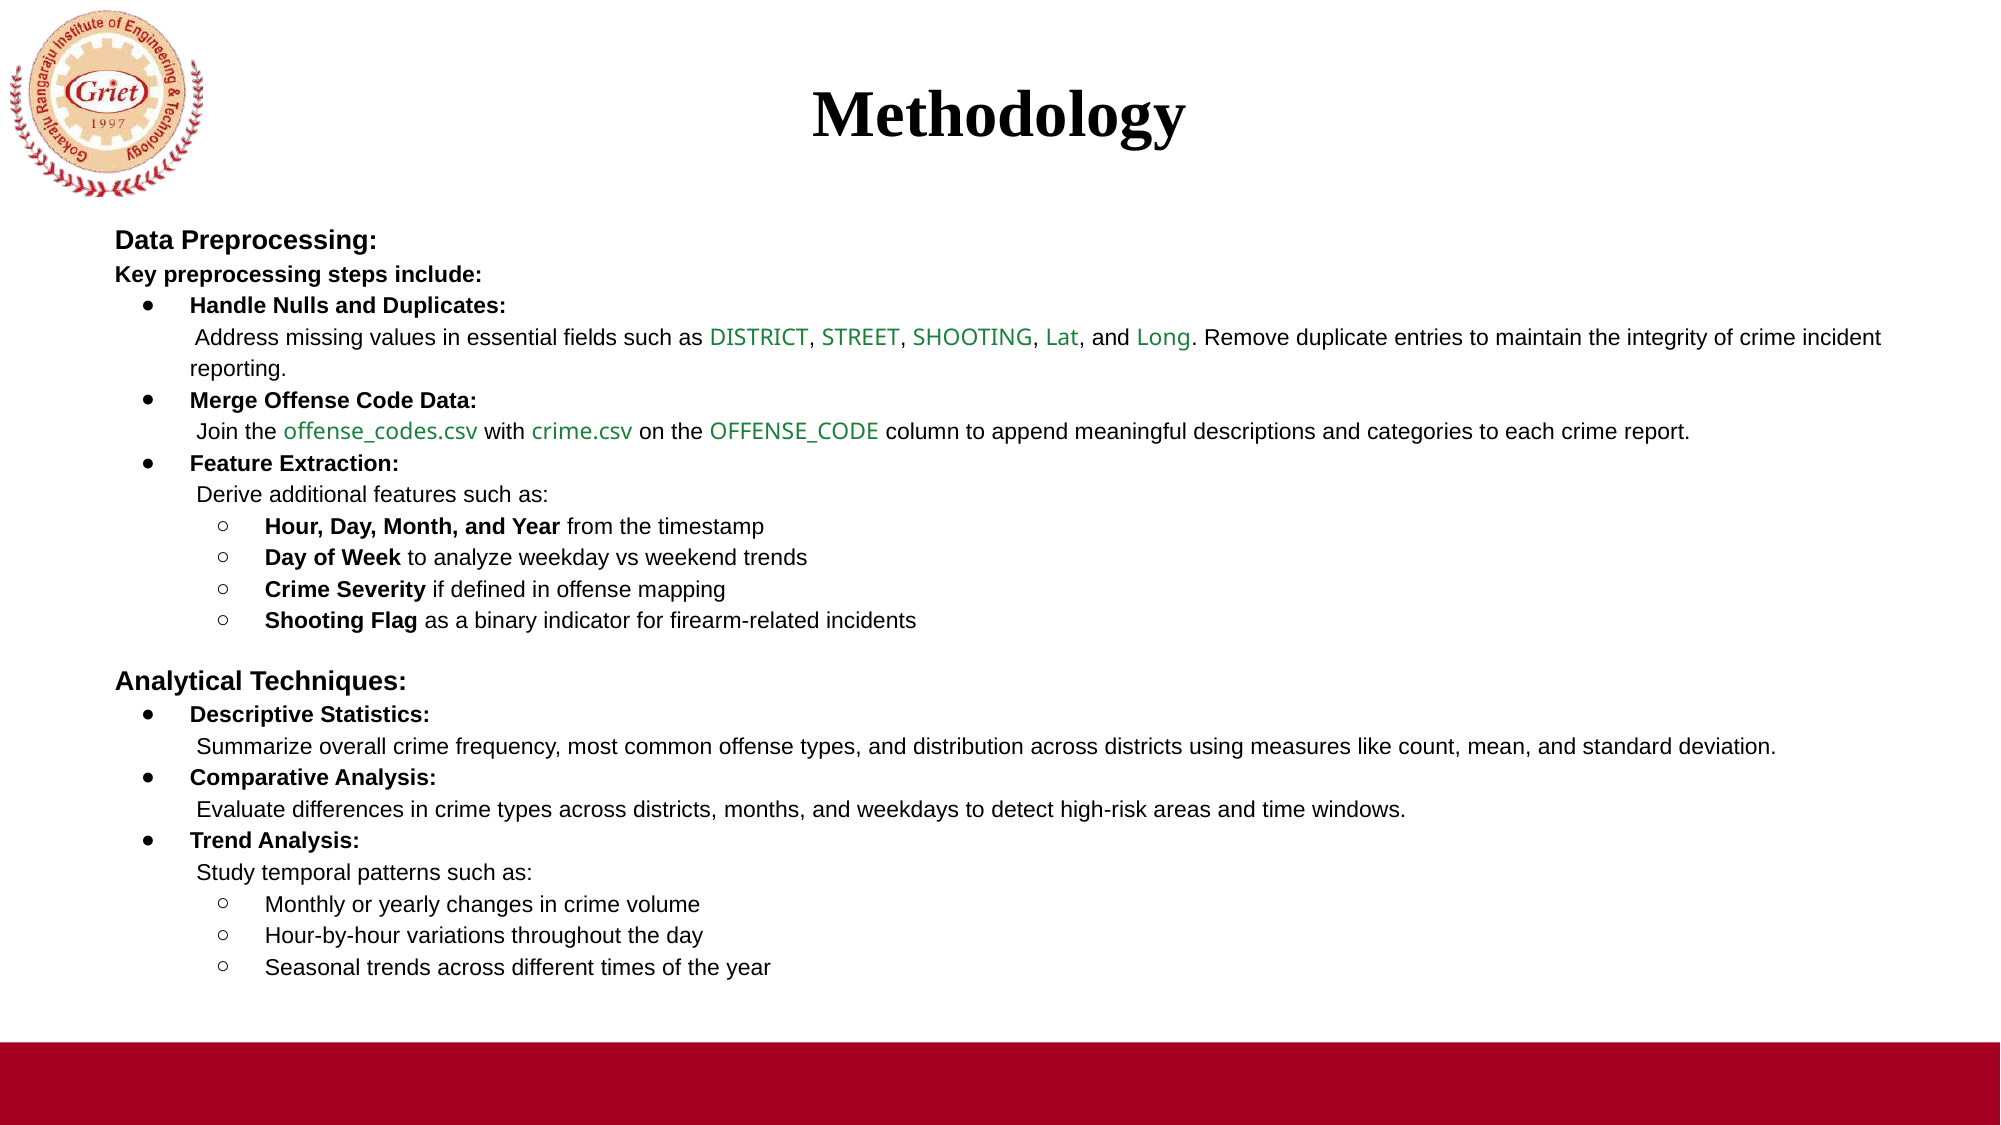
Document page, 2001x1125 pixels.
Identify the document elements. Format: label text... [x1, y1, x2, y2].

text_box Data Preprocessing: Key preprocessing steps include: Handle Nulls and Duplicates: Address missing values in essential fields such as DISTRICT, STREET, SHOOTING, Lat, and Long. Remove duplicate entries to maintain the integrity of crime incident reporting. Merge Offense Code Data: Join the offense_codes.csv with crime.csv on the OFFENSE_CODE column to append meaningful descriptions and categories to each crime report. Feature Extraction: Derive additional features such as: Hour, Day, Month, and Year from the timestamp Day of Week to analyze weekday vs weekend trends Crime Severity if defined in offense mapping Shooting Flag as a binary indicator for firearm-related incidents Analytical Techniques: Descriptive Statistics: Summarize overall crime frequency, most common offense types, and distribution across districts using measures like count, mean, and standard deviation. Comparative Analysis: Evaluate differences in crime types across districts, months, and weekdays to detect high-risk areas and time windows. Trend Analysis: Study temporal patterns such as: Monthly or yearly changes in crime volume Hour-by-hour variations throughout the day Seasonal trends across different times of the year [99, 210, 1900, 988]
title Methodology [207, 22, 1900, 197]
picture [10, 10, 203, 197]
text_box [0, 1042, 2000, 1125]
